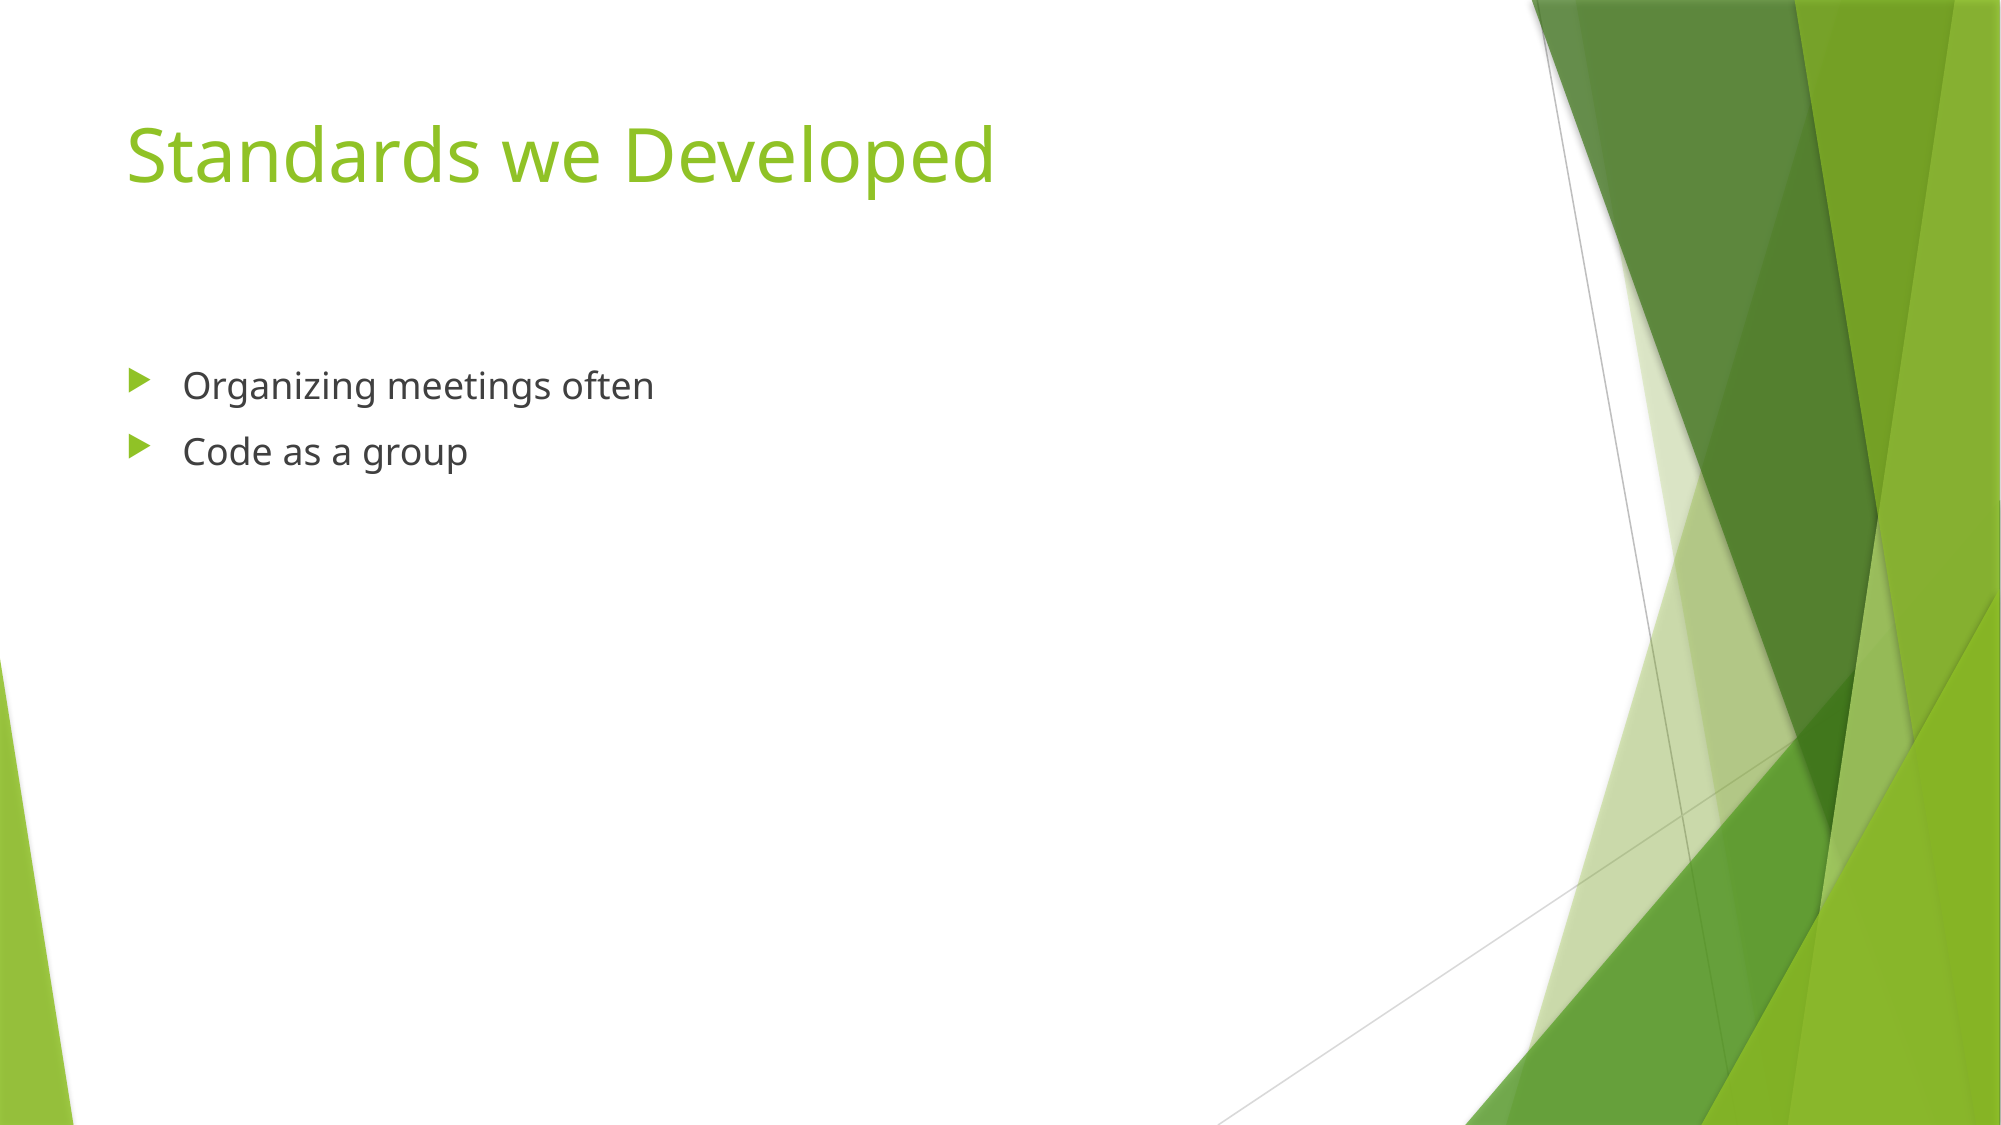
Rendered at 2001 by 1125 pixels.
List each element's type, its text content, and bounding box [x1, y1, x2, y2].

list Organizing meetings often Code as a group [111, 354, 1522, 992]
title Standards we Developed [111, 99, 1522, 317]
